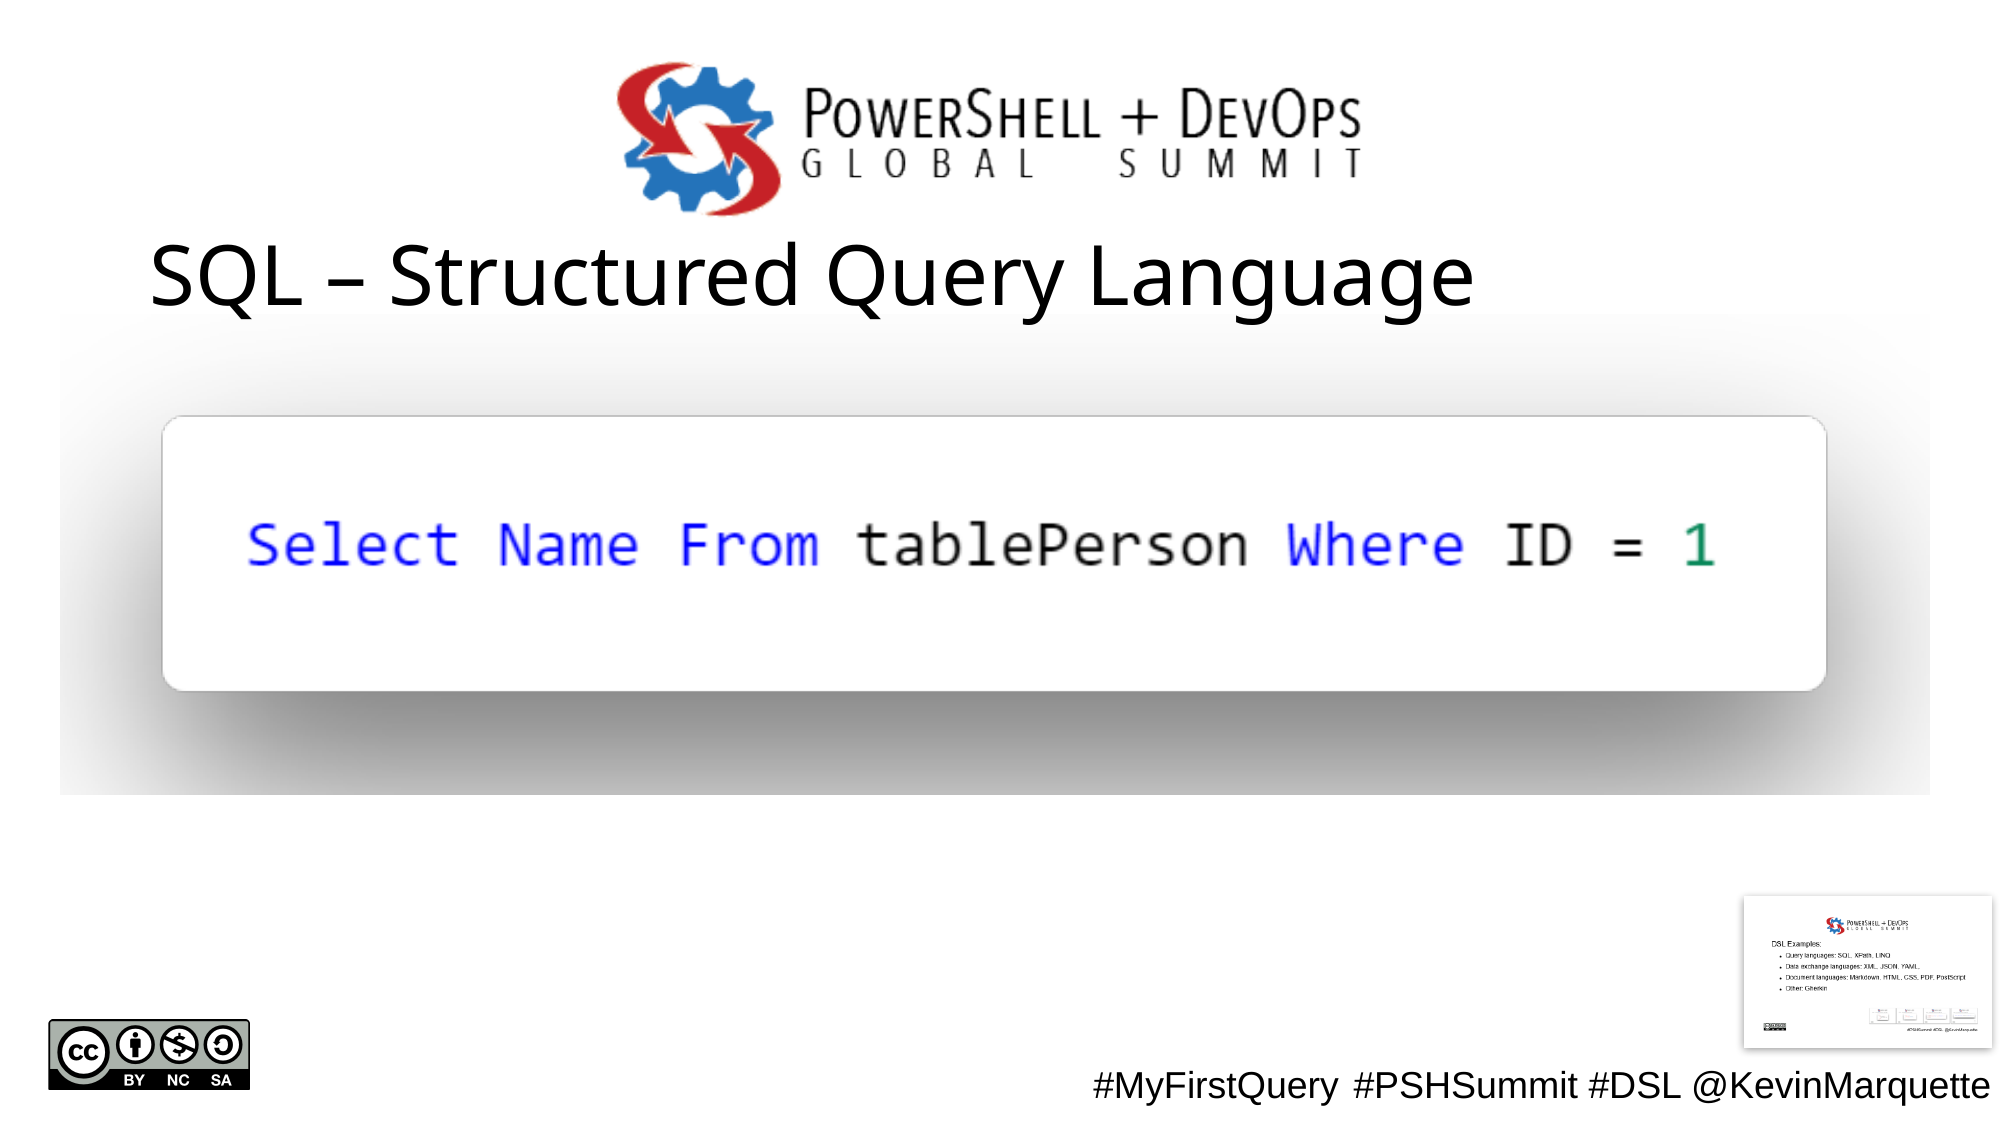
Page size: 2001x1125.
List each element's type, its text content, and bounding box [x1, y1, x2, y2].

text_box SQL – Structured Query Language [135, 184, 1905, 312]
picture [1759, 910, 1978, 1034]
text_box #MyFirstQuery [1078, 1054, 1638, 1111]
picture [59, 314, 1930, 796]
picture [48, 1019, 250, 1090]
picture [616, 61, 1384, 184]
